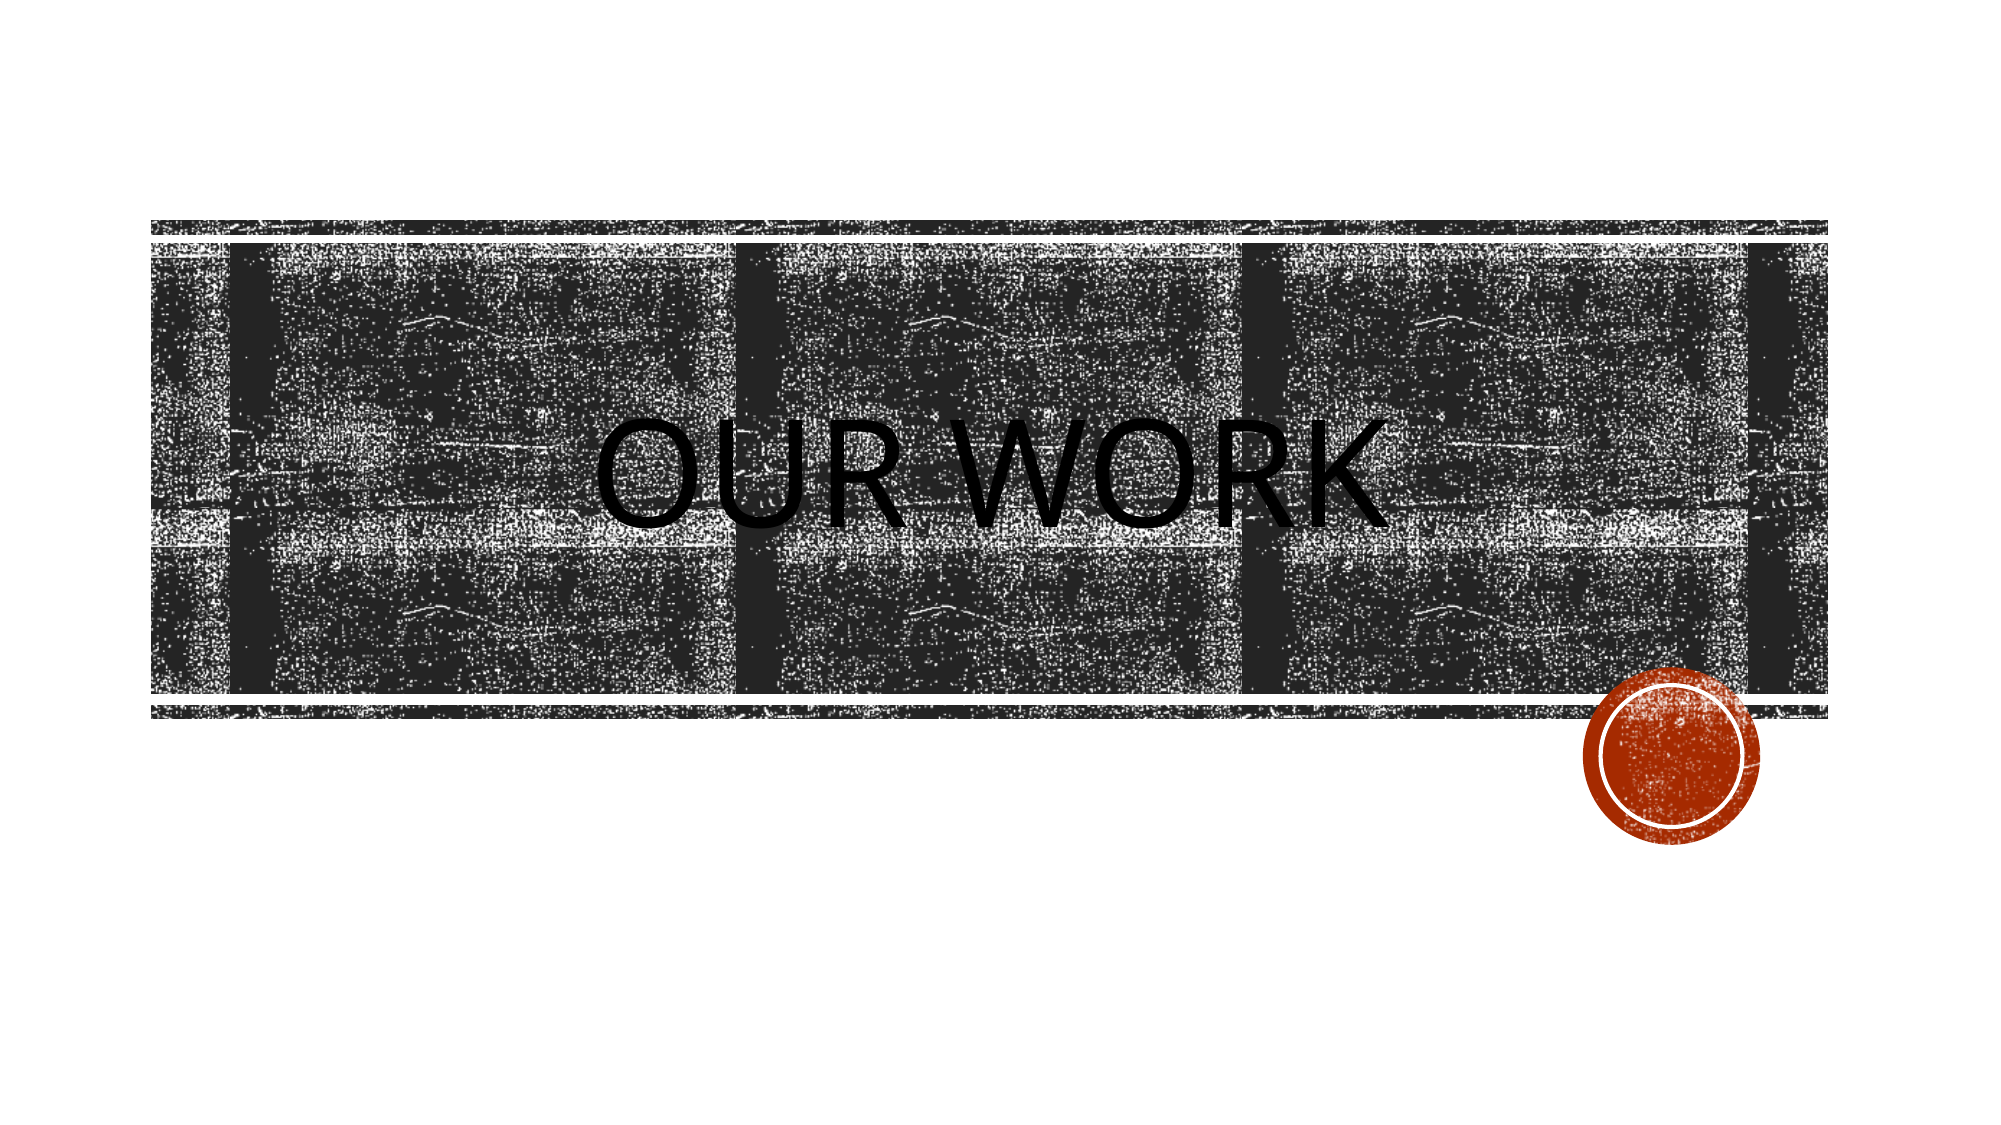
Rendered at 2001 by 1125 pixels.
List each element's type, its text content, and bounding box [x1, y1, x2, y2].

title OUR Work [172, 234, 1808, 733]
